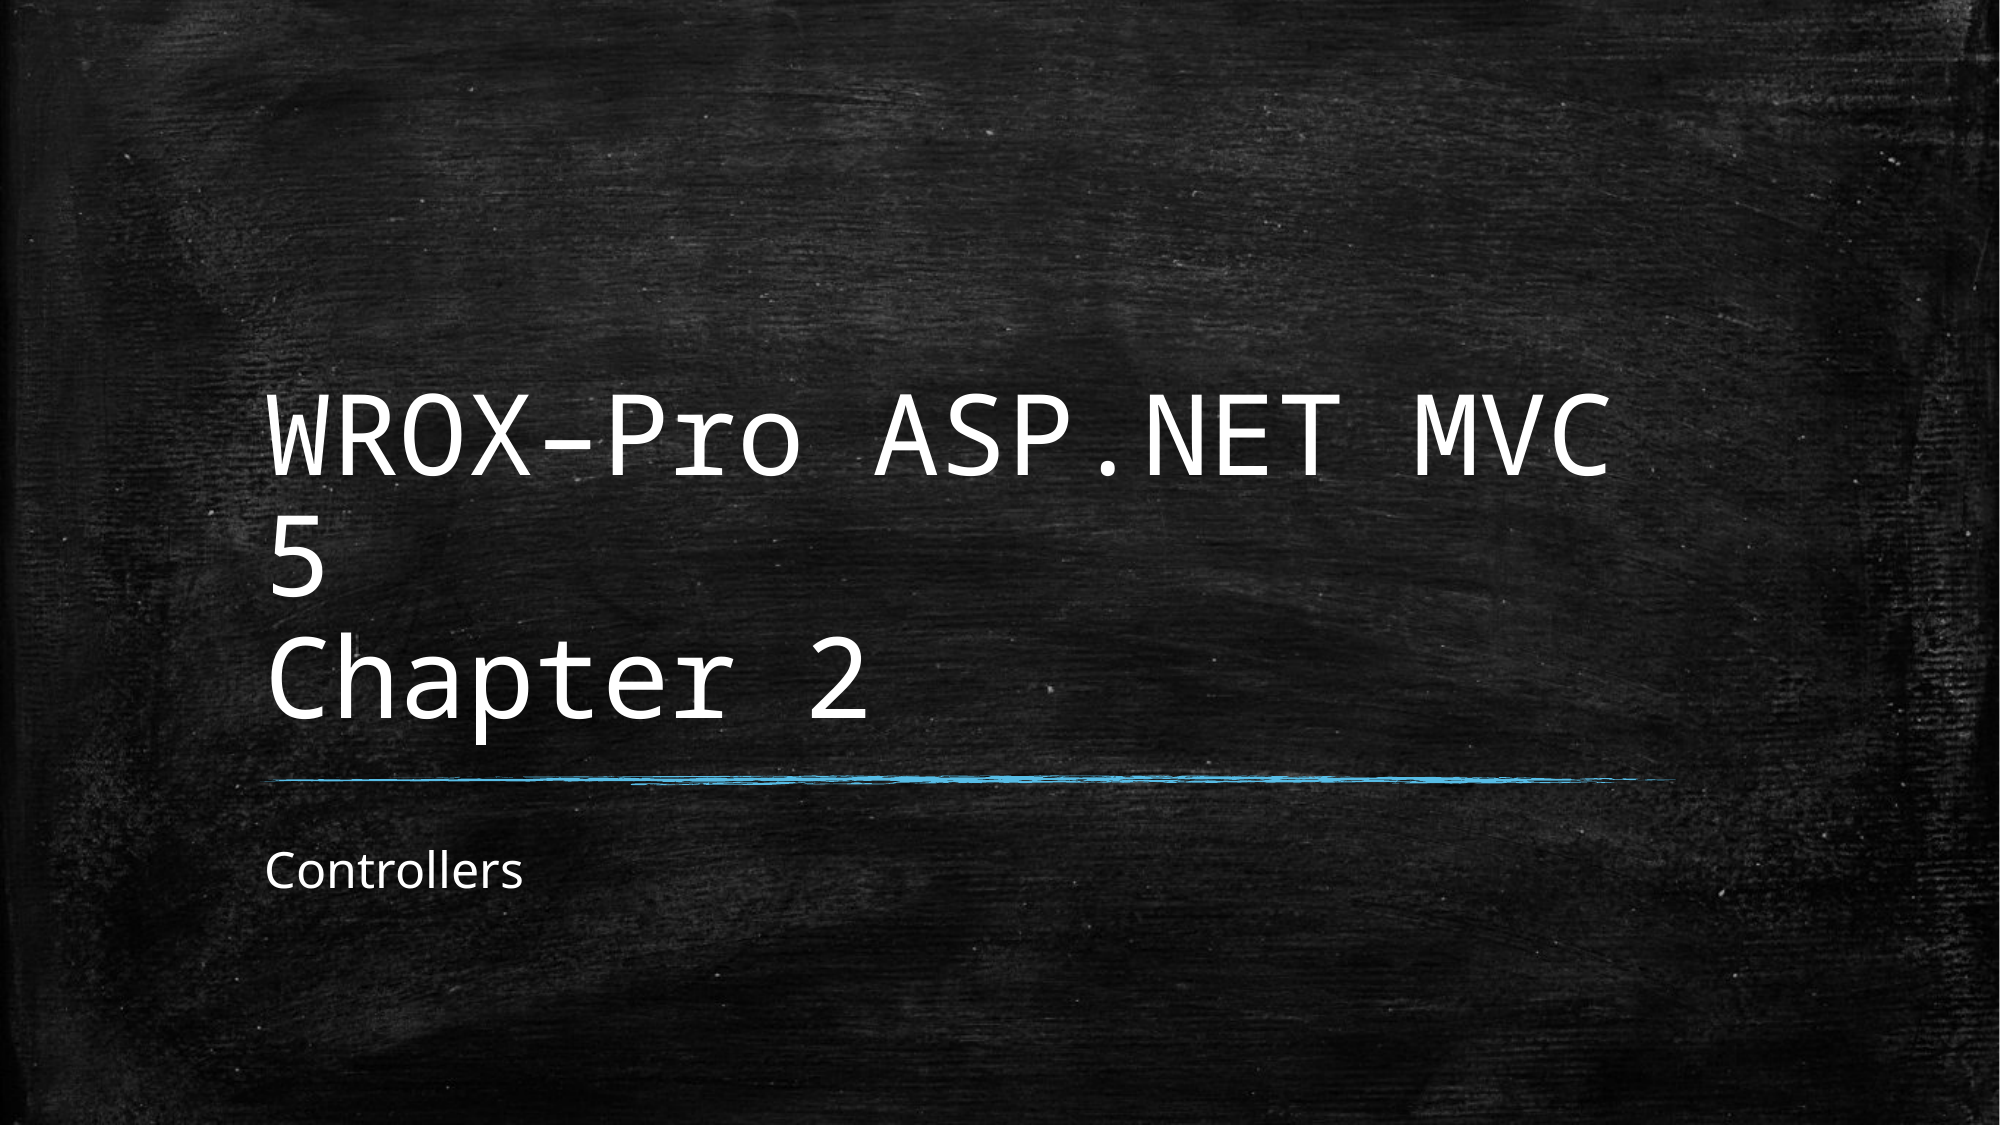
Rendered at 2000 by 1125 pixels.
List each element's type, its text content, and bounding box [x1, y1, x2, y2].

subtitle Controllers [249, 837, 1750, 1013]
title WROX–Pro ASP.NET MVC 5 Chapter 2 [249, 312, 1750, 750]
